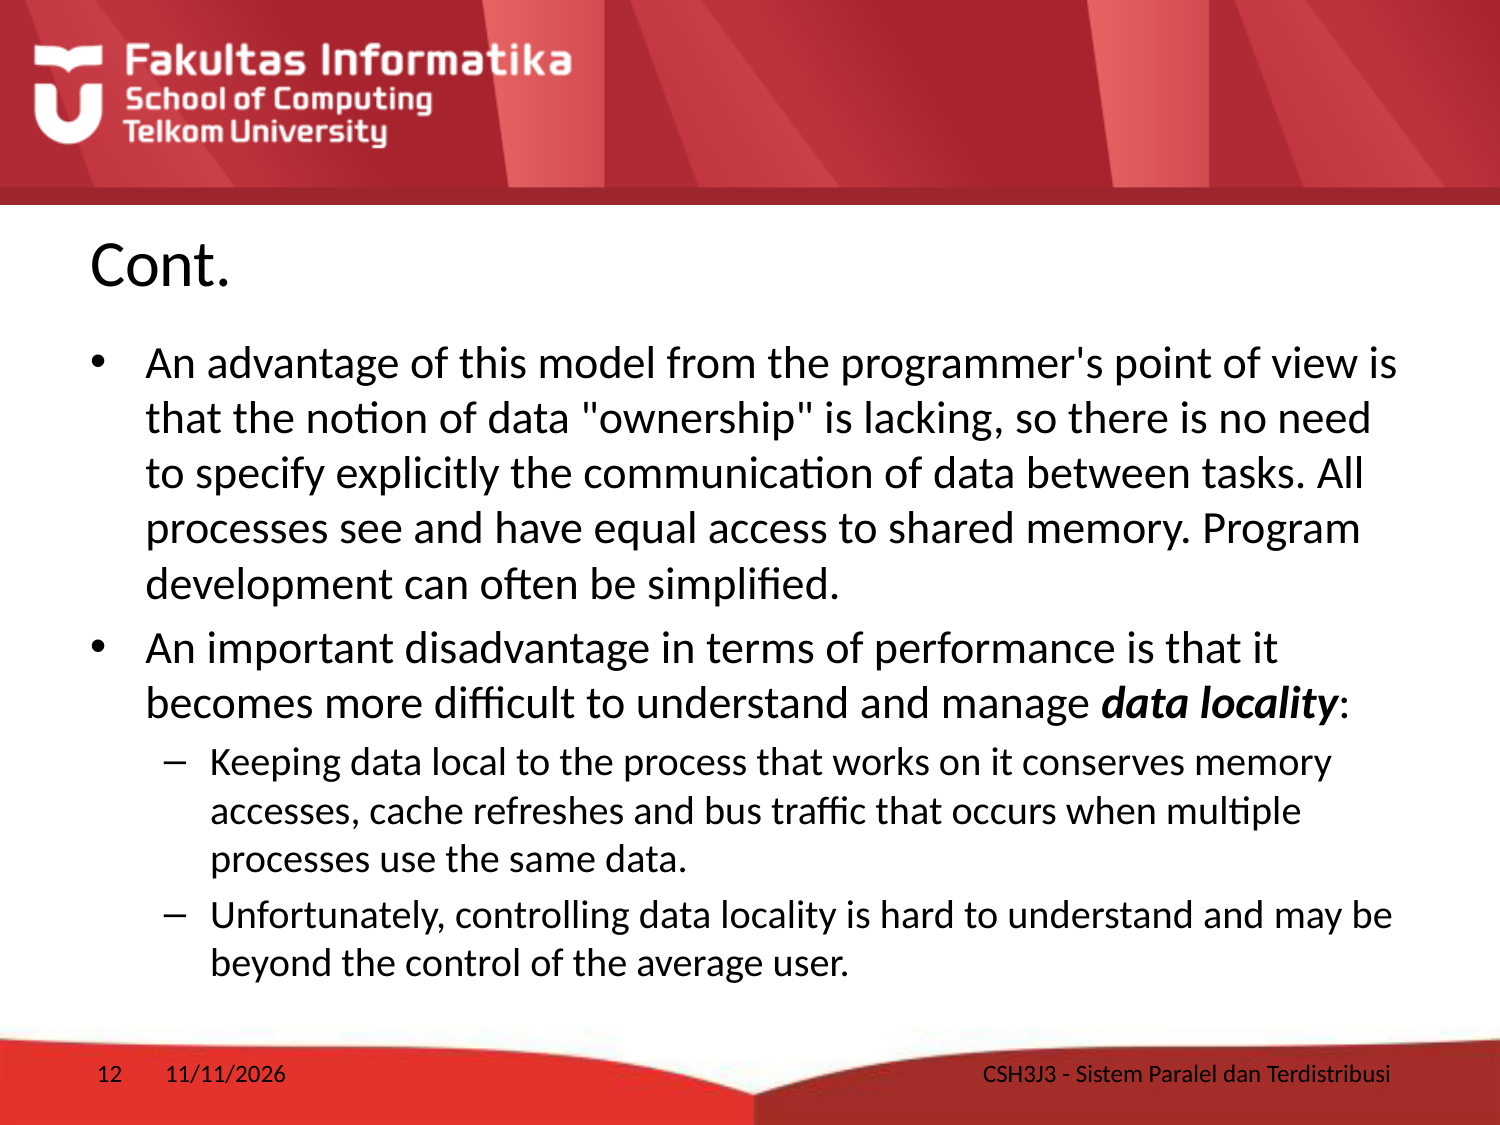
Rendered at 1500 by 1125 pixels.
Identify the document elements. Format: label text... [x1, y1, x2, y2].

picture [0, 0, 1500, 205]
title Cont. [75, 212, 1425, 308]
footer CSH3J3 - Sistem Paralel dan Terdistribusi [950, 1042, 1425, 1103]
slide_number 12 [75, 1042, 138, 1103]
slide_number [150, 1042, 500, 1103]
list An advantage of this model from the programmer's point of view is that the notion of data "ownership" is lacking, so there is no need to specify explicitly the communication of data between tasks. All processes see and have equal access to shared memory. Program development can often be simplified. An important disadvantage in terms of performance is that it becomes more difficult to understand and manage data locality: Keeping data local to the process that works on it conserves memory accesses, cache refreshes and bus traffic that occurs when multiple processes use the same data. Unfortunately, controlling data locality is hard to understand and may be beyond the control of the average user. [75, 324, 1425, 1005]
picture [0, 1024, 1500, 1125]
